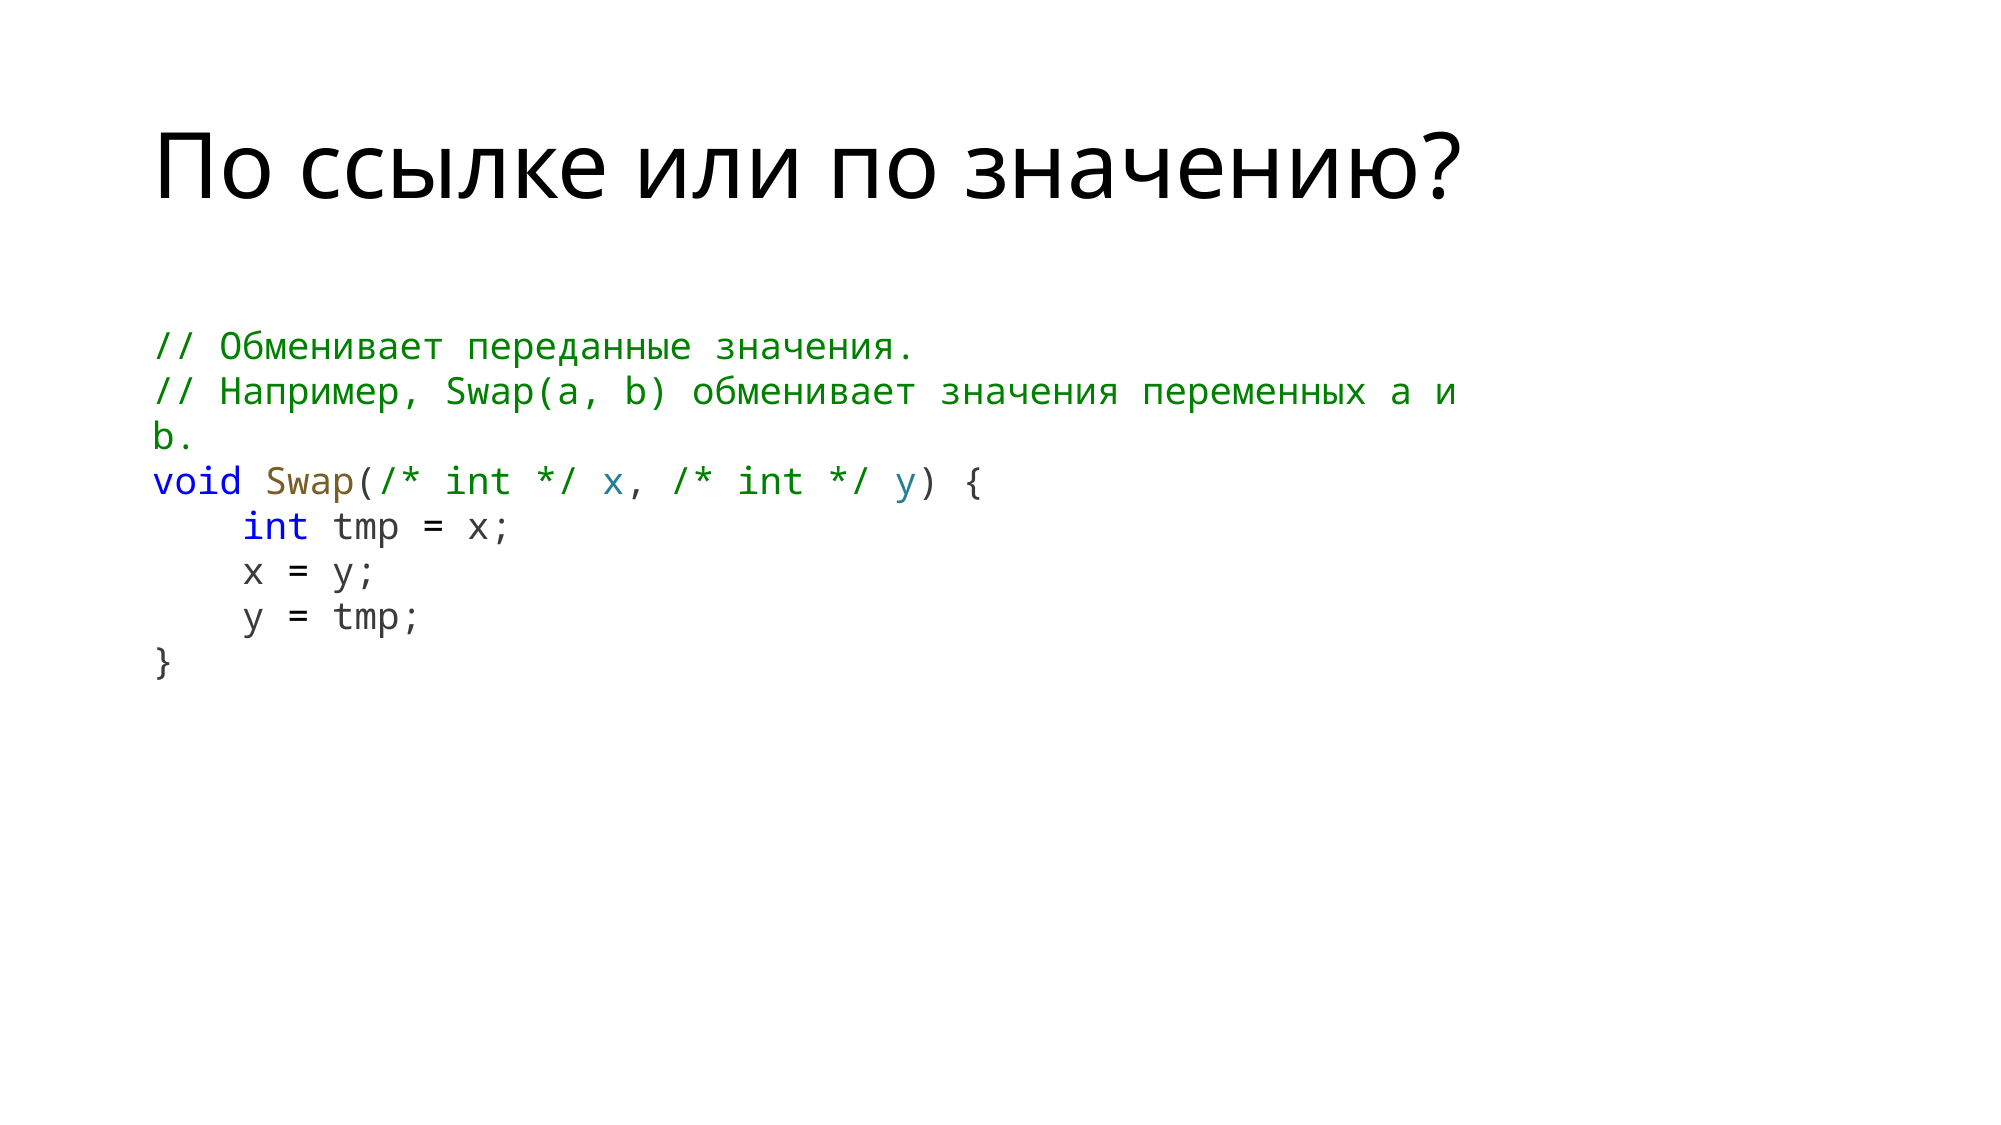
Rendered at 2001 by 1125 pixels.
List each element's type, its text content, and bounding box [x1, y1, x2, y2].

text_box // Обменивает переданные значения. // Например, Swap(a, b) обменивает значения переменных a и b. void Swap(/* int */ x, /* int */ y) { int tmp = x; x = y; y = tmp; } [137, 314, 1500, 690]
title По ссылке или по значению? [137, 59, 1863, 278]
